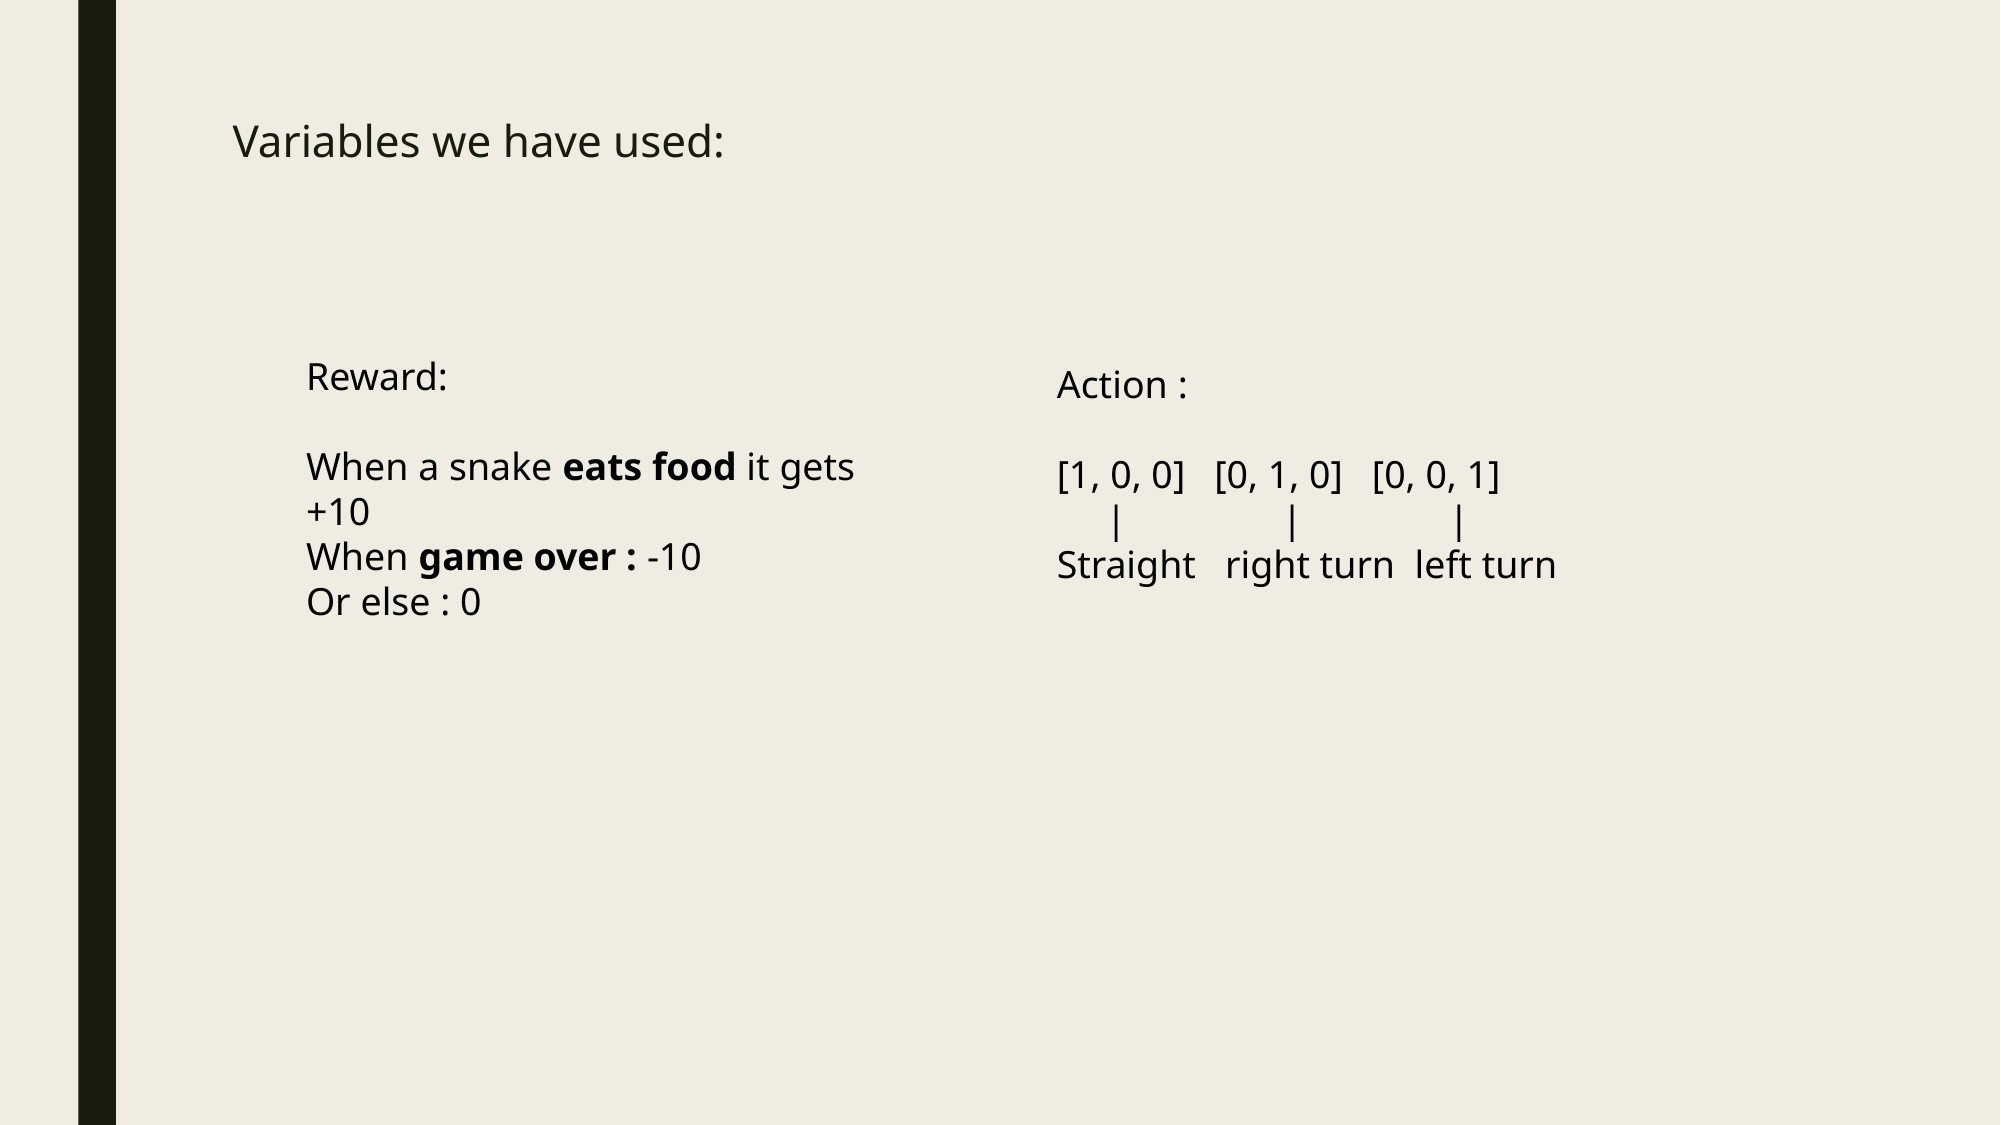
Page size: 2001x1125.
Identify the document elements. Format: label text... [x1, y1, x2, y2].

text_box Reward: When a snake eats food it gets +10 When game over : -10 Or else : 0 [298, 345, 867, 676]
text_box Action : [1, 0, 0] [0, 1, 0] [0, 0, 1] | | | Straight right turn left turn [1049, 353, 1618, 594]
title Variables we have used: [224, 111, 1801, 181]
